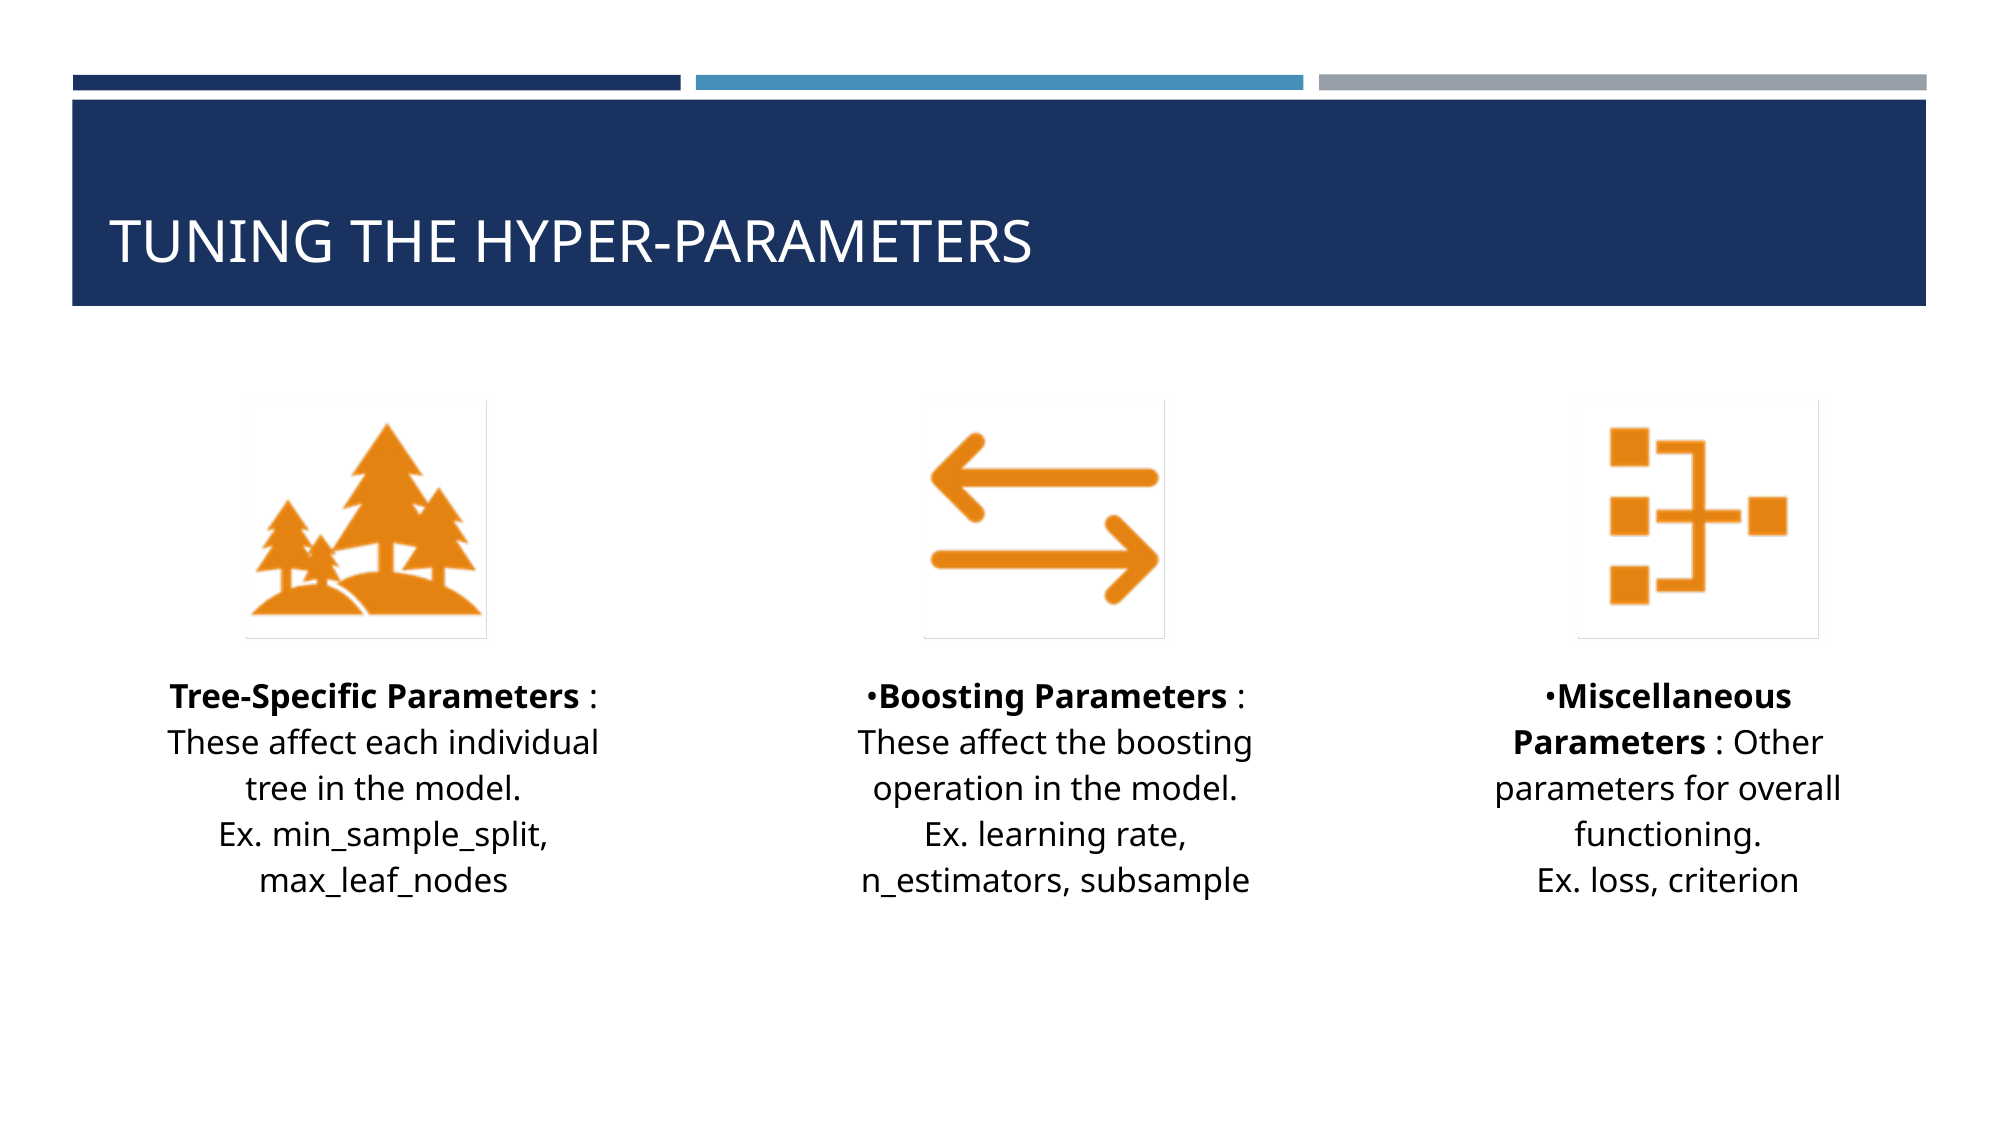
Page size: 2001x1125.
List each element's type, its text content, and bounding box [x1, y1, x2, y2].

picture [241, 394, 493, 645]
text_box •Miscellaneous Parameters : Other parameters for overall functioning. Ex. loss, criterion [1422, 654, 1915, 914]
text_box Tree-Specific Parameters : These affect each individual tree in the model. Ex. min_sample_split, max_leaf_nodes [137, 654, 630, 960]
title TUNING THE HYPER-PARAMETERS [94, 119, 1904, 282]
picture [1574, 394, 1825, 645]
text_box •Boosting Parameters : These affect the boosting operation in the model. Ex. learning rate, n_estimators, subsample [809, 654, 1302, 960]
picture [920, 394, 1171, 645]
